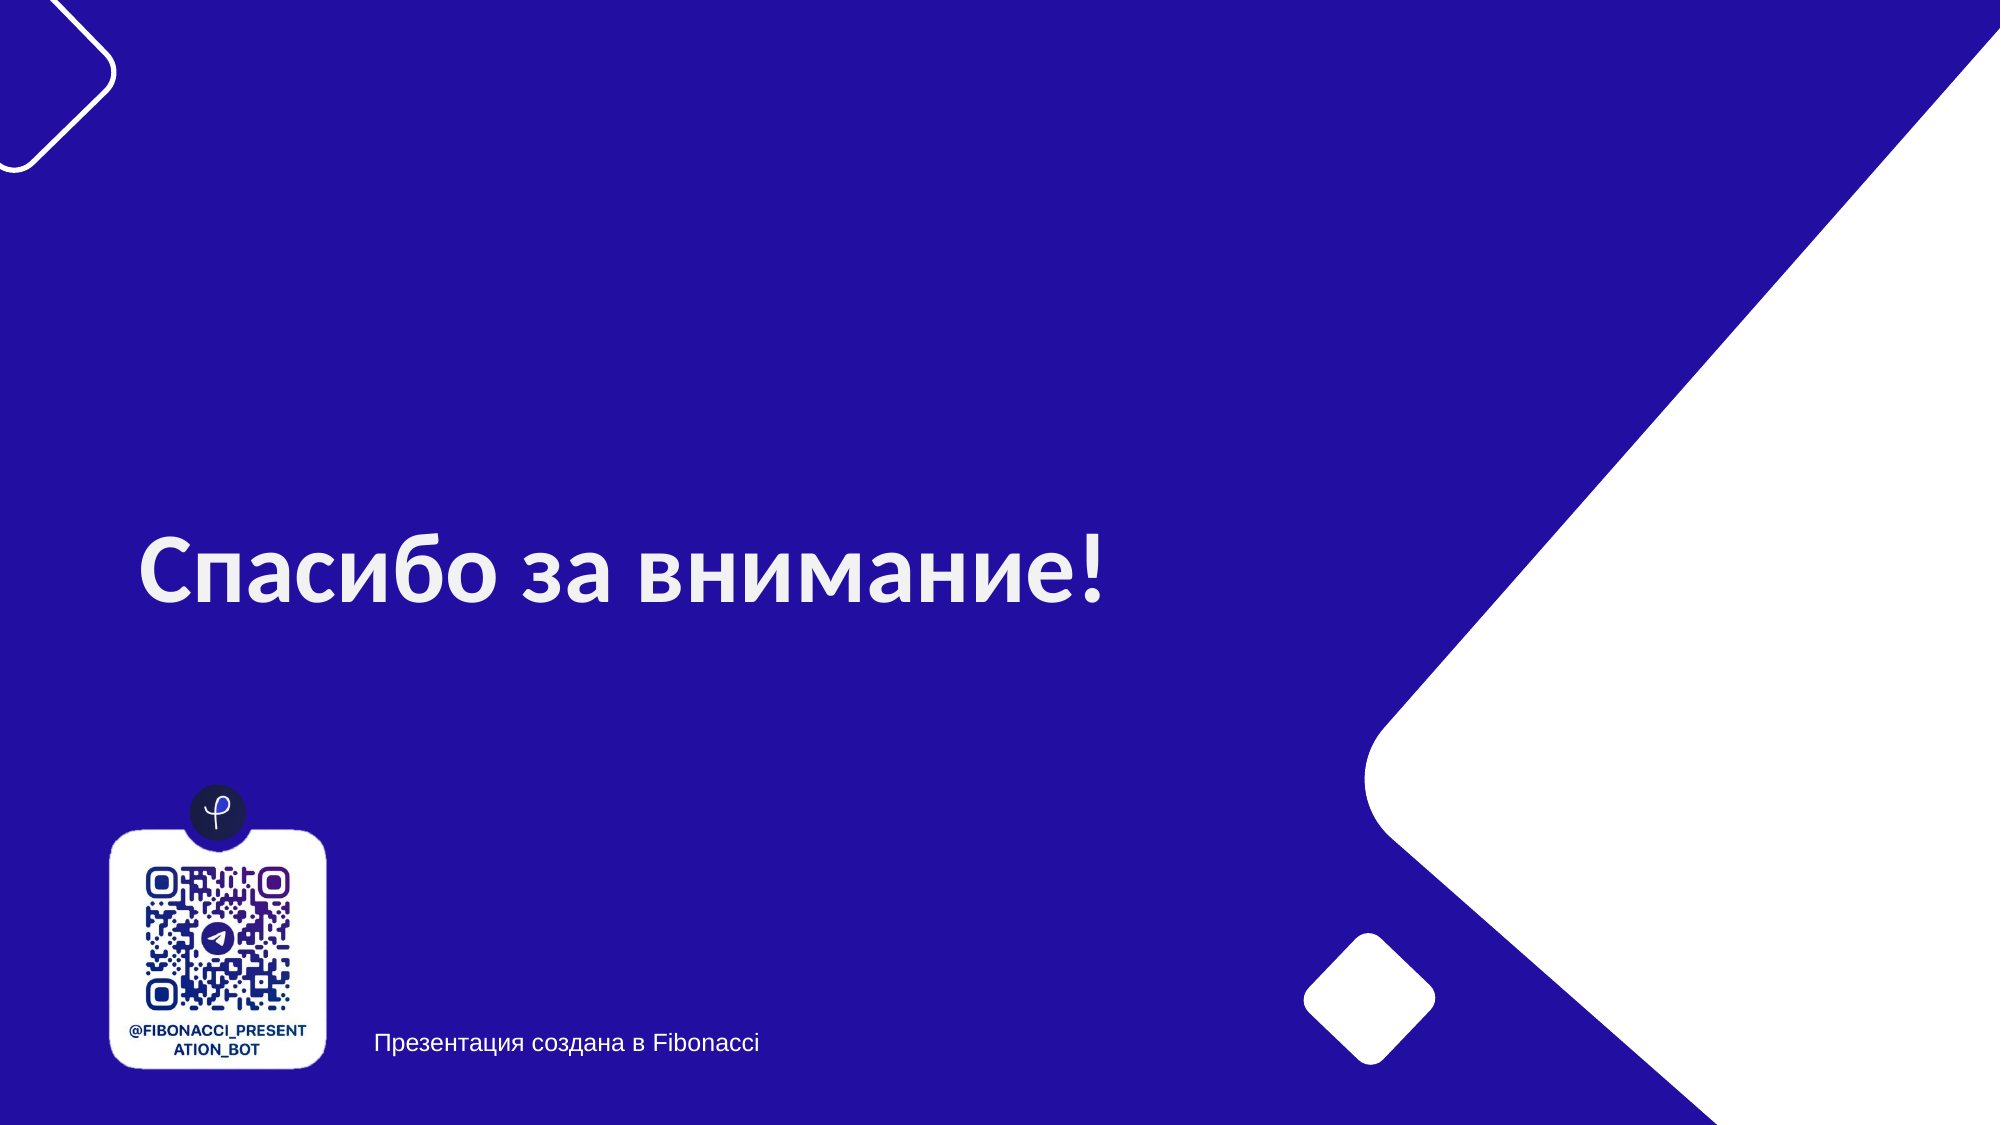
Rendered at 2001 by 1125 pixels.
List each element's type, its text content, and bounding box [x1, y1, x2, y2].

text_box [1302, 932, 1437, 1066]
picture [76, 784, 359, 1077]
text_box [0, 0, 115, 172]
text_box [1363, 26, 2000, 1125]
text_box Презентация создана в Fibonacci [359, 1003, 1015, 1063]
text_box Спасибо за внимание! [124, 494, 1180, 630]
